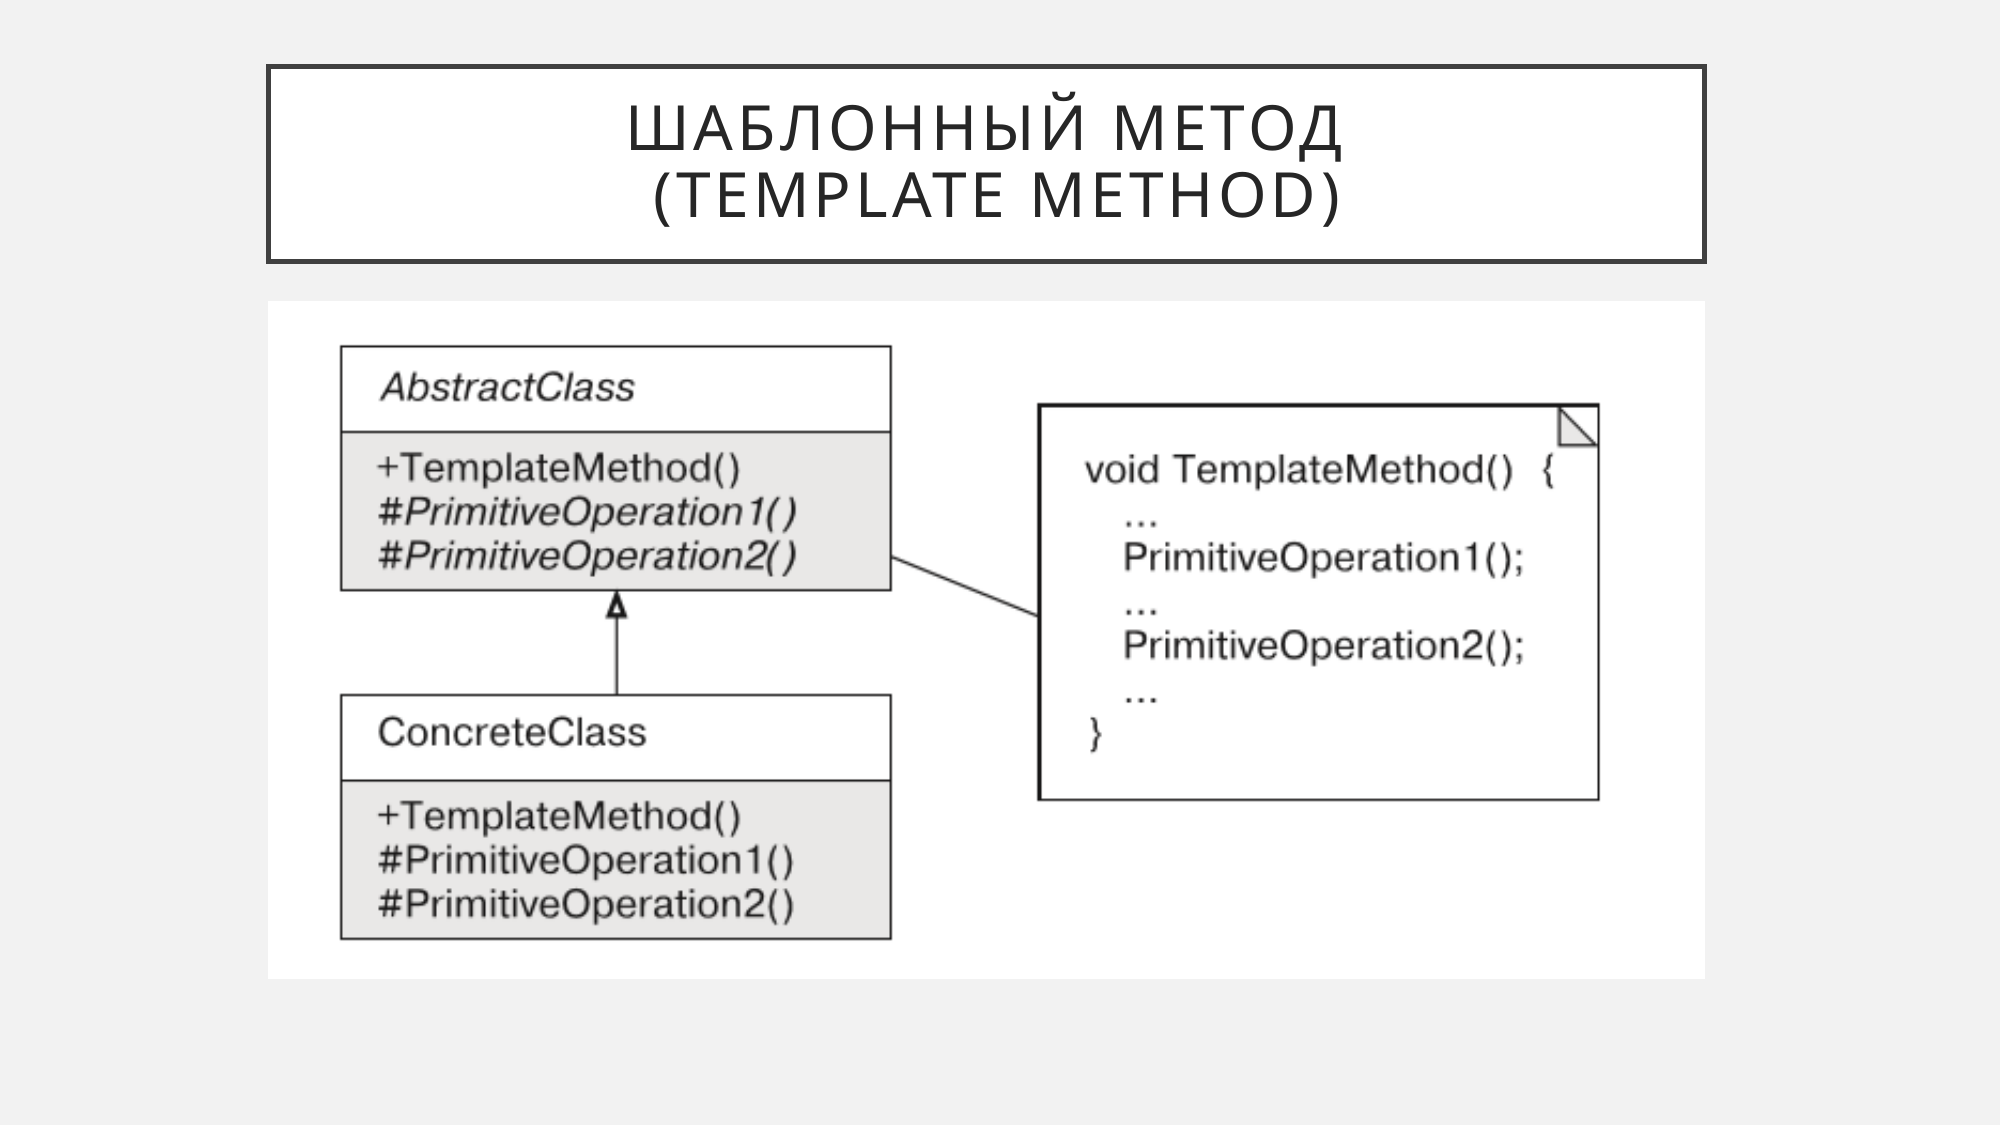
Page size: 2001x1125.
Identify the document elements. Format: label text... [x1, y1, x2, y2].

title Шаблонный метод (Template method) [266, 64, 1707, 264]
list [268, 301, 1705, 980]
